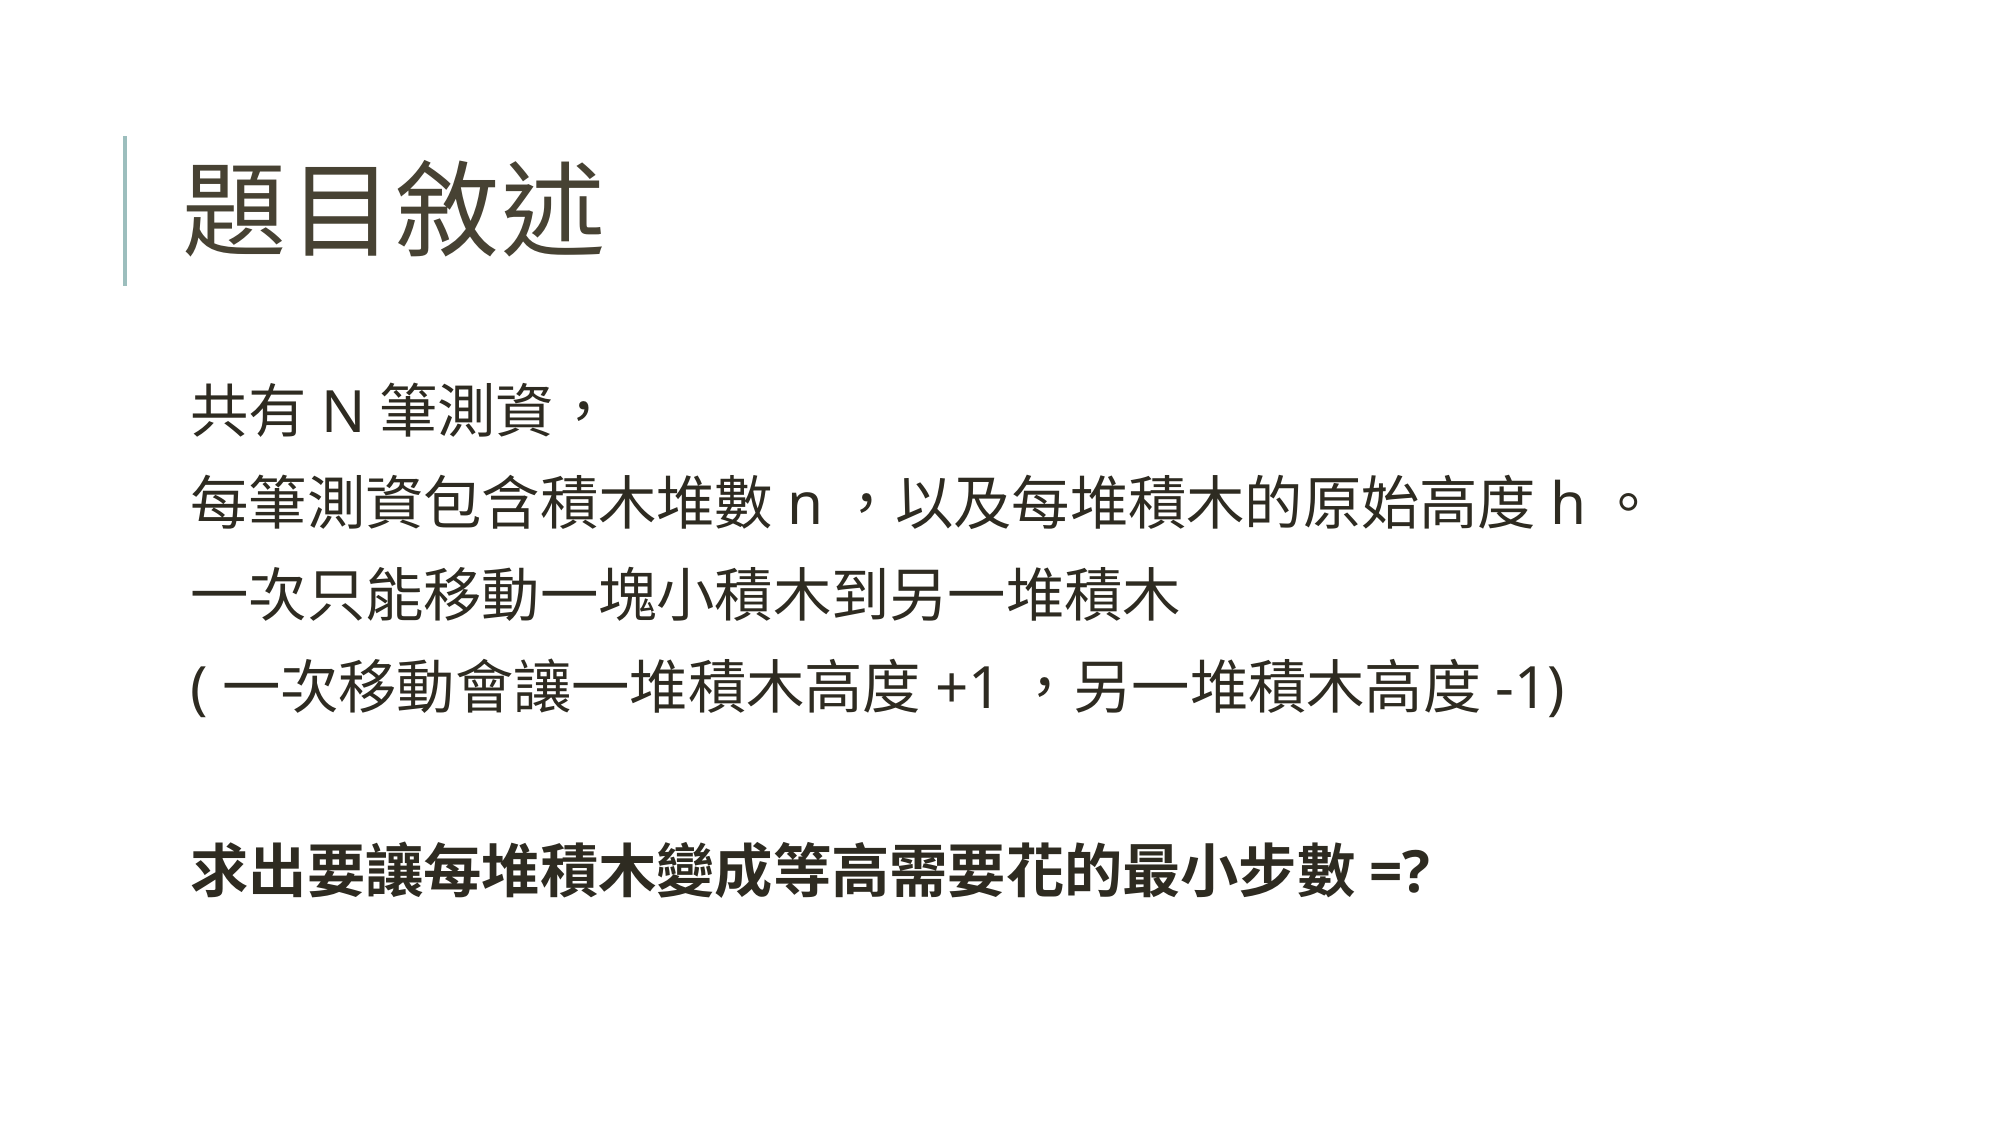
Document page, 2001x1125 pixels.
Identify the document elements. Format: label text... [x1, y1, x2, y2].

title 題目敘述 [168, 96, 1763, 342]
list 共有N筆測資， 每筆測資包含積木堆數n，以及每堆積木的原始高度h。 一次只能移動一塊小積木到另一堆積木 (一次移動會讓一堆積木高度+1，另一堆積木高度-1) 求出要讓每堆積木變成等高需要花的最小步數=? [168, 375, 1763, 1035]
